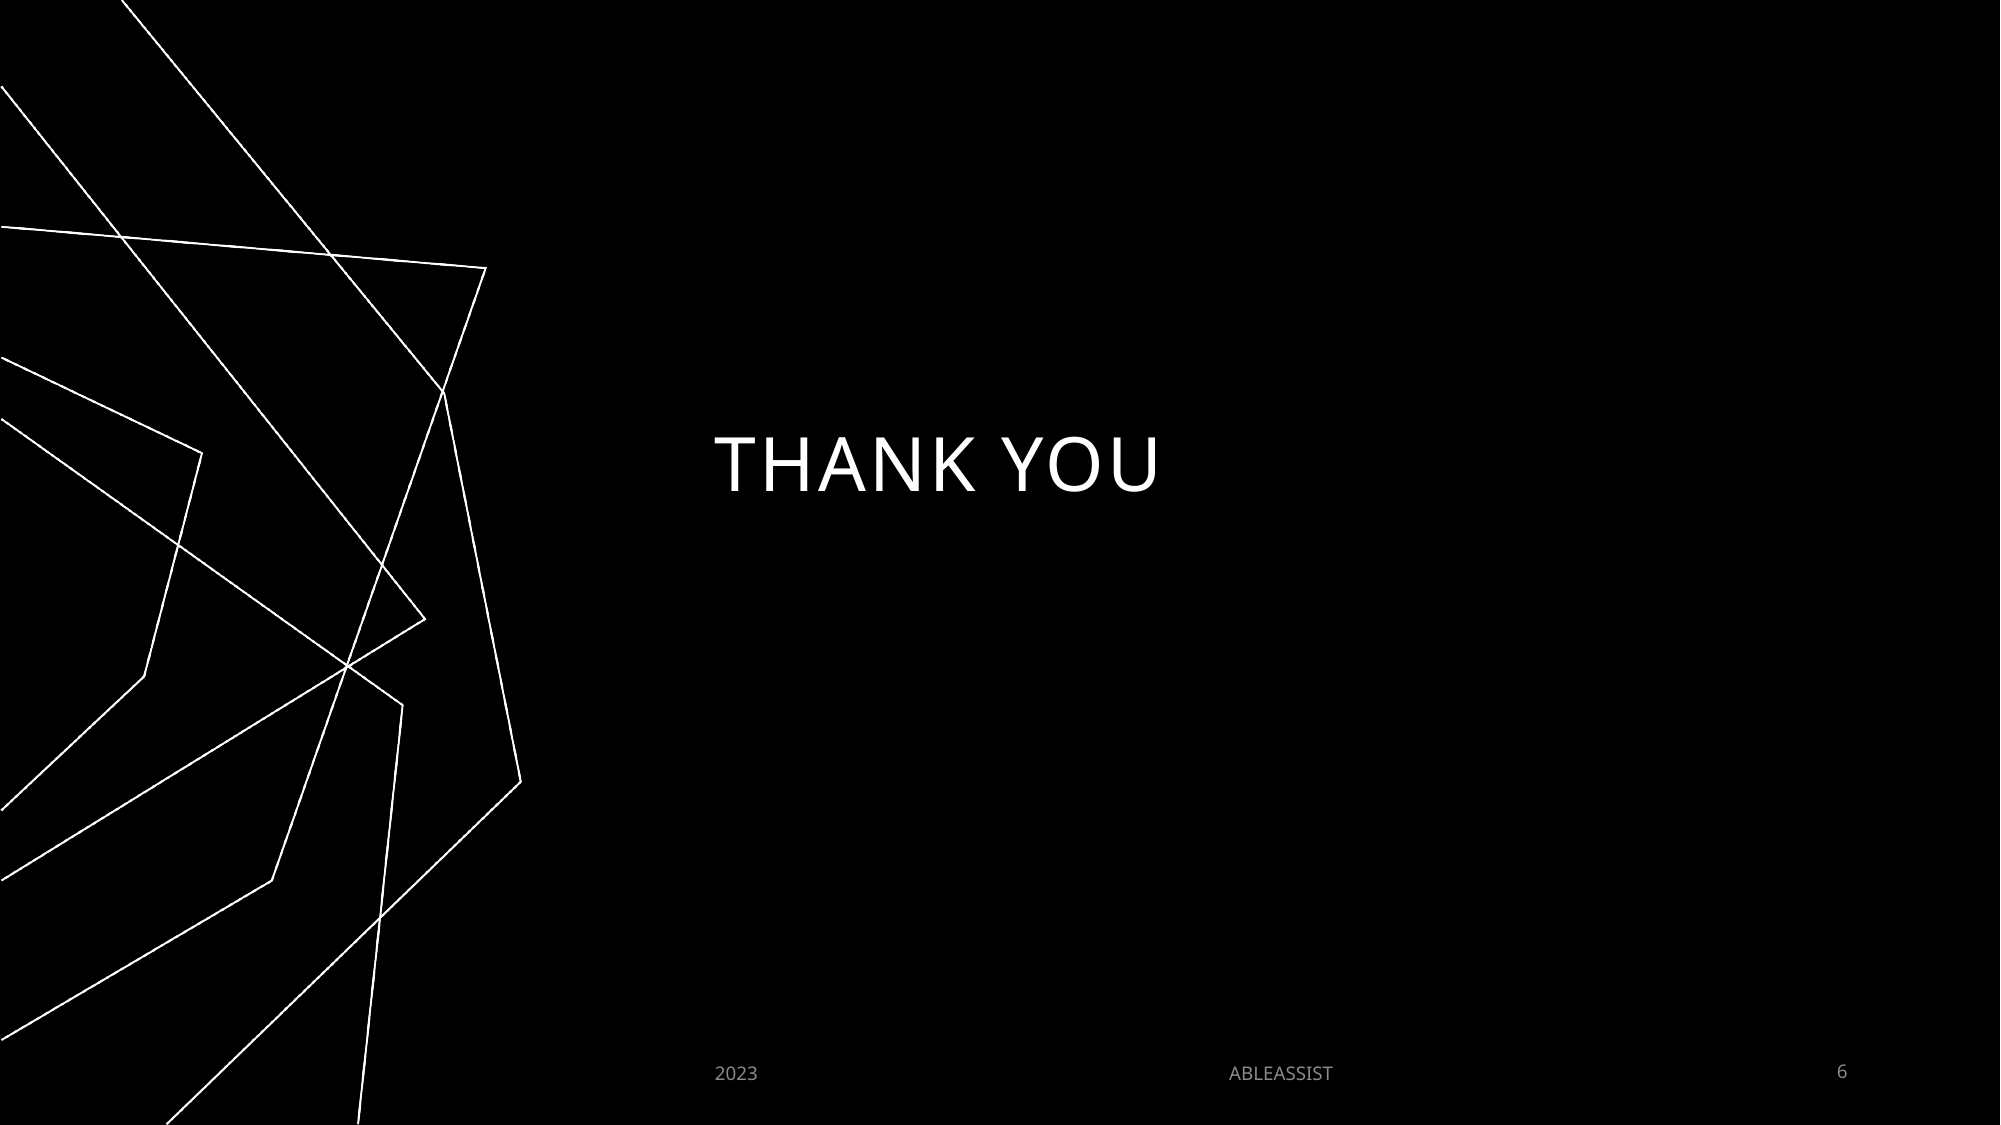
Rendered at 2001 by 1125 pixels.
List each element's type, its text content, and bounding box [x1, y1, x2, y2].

slide_number 6 [1571, 1042, 1863, 1103]
picture [0, 0, 522, 1125]
title THANK YOU [699, 265, 1386, 516]
footer ABLEASSIST [1062, 1042, 1500, 1103]
slide_number 2023 [699, 1042, 992, 1103]
